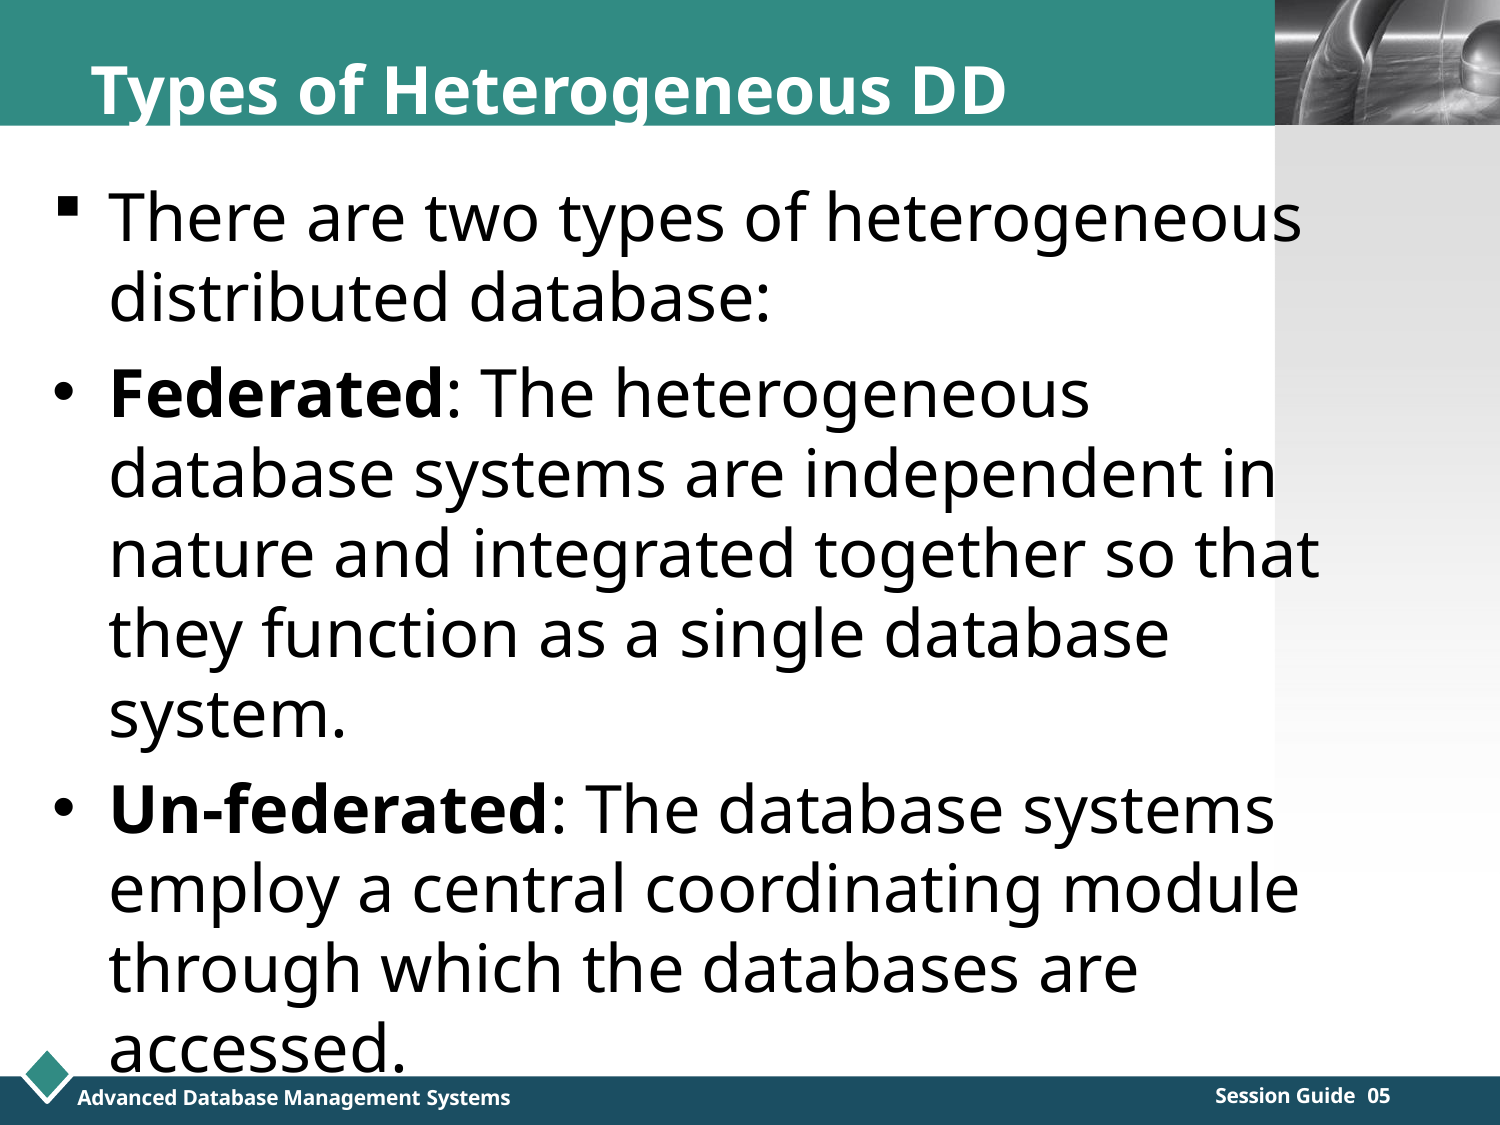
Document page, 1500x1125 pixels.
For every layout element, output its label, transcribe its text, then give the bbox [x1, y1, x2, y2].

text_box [1274, 0, 1500, 913]
slide_number Session Guide 05 [1213, 1080, 1425, 1125]
text_box Types of Heterogeneous DD There are two types of heterogeneous distributed database: Federated: The heterogeneous database systems are independent in nature and integrated together so that they function as a single database system. Un-federated: The database systems employ a central coordinating module through which the databases are accessed. [50, 0, 1411, 1087]
footer Advanced Database Management Systems [75, 1082, 572, 1125]
